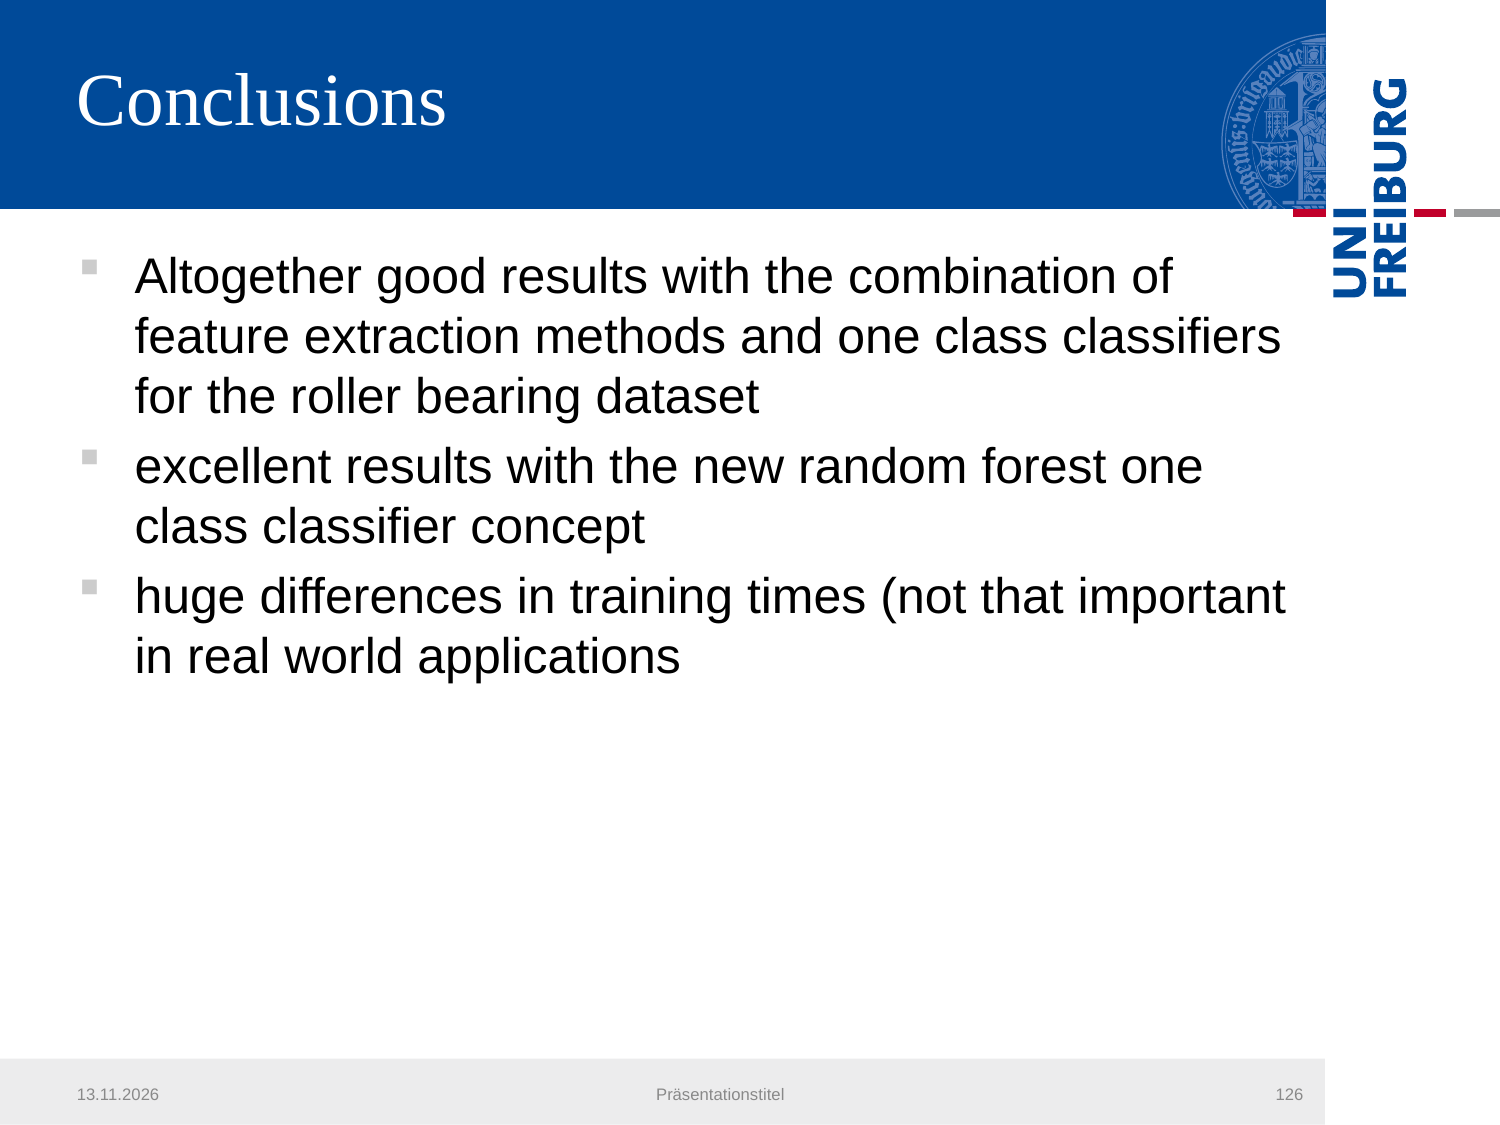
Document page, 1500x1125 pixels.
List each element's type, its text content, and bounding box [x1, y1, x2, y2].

slide_number 126 [1234, 1074, 1304, 1114]
footer Präsentationstitel [230, 1074, 1211, 1114]
list Altogether good results with the combination of feature extraction methods and one class classifiers for the roller bearing dataset excellent results with the new random forest one class classifier concept huge differences in training times (not that important in real world applications [78, 243, 1324, 1023]
title Conclusions [76, 50, 1235, 169]
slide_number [76, 1074, 207, 1114]
